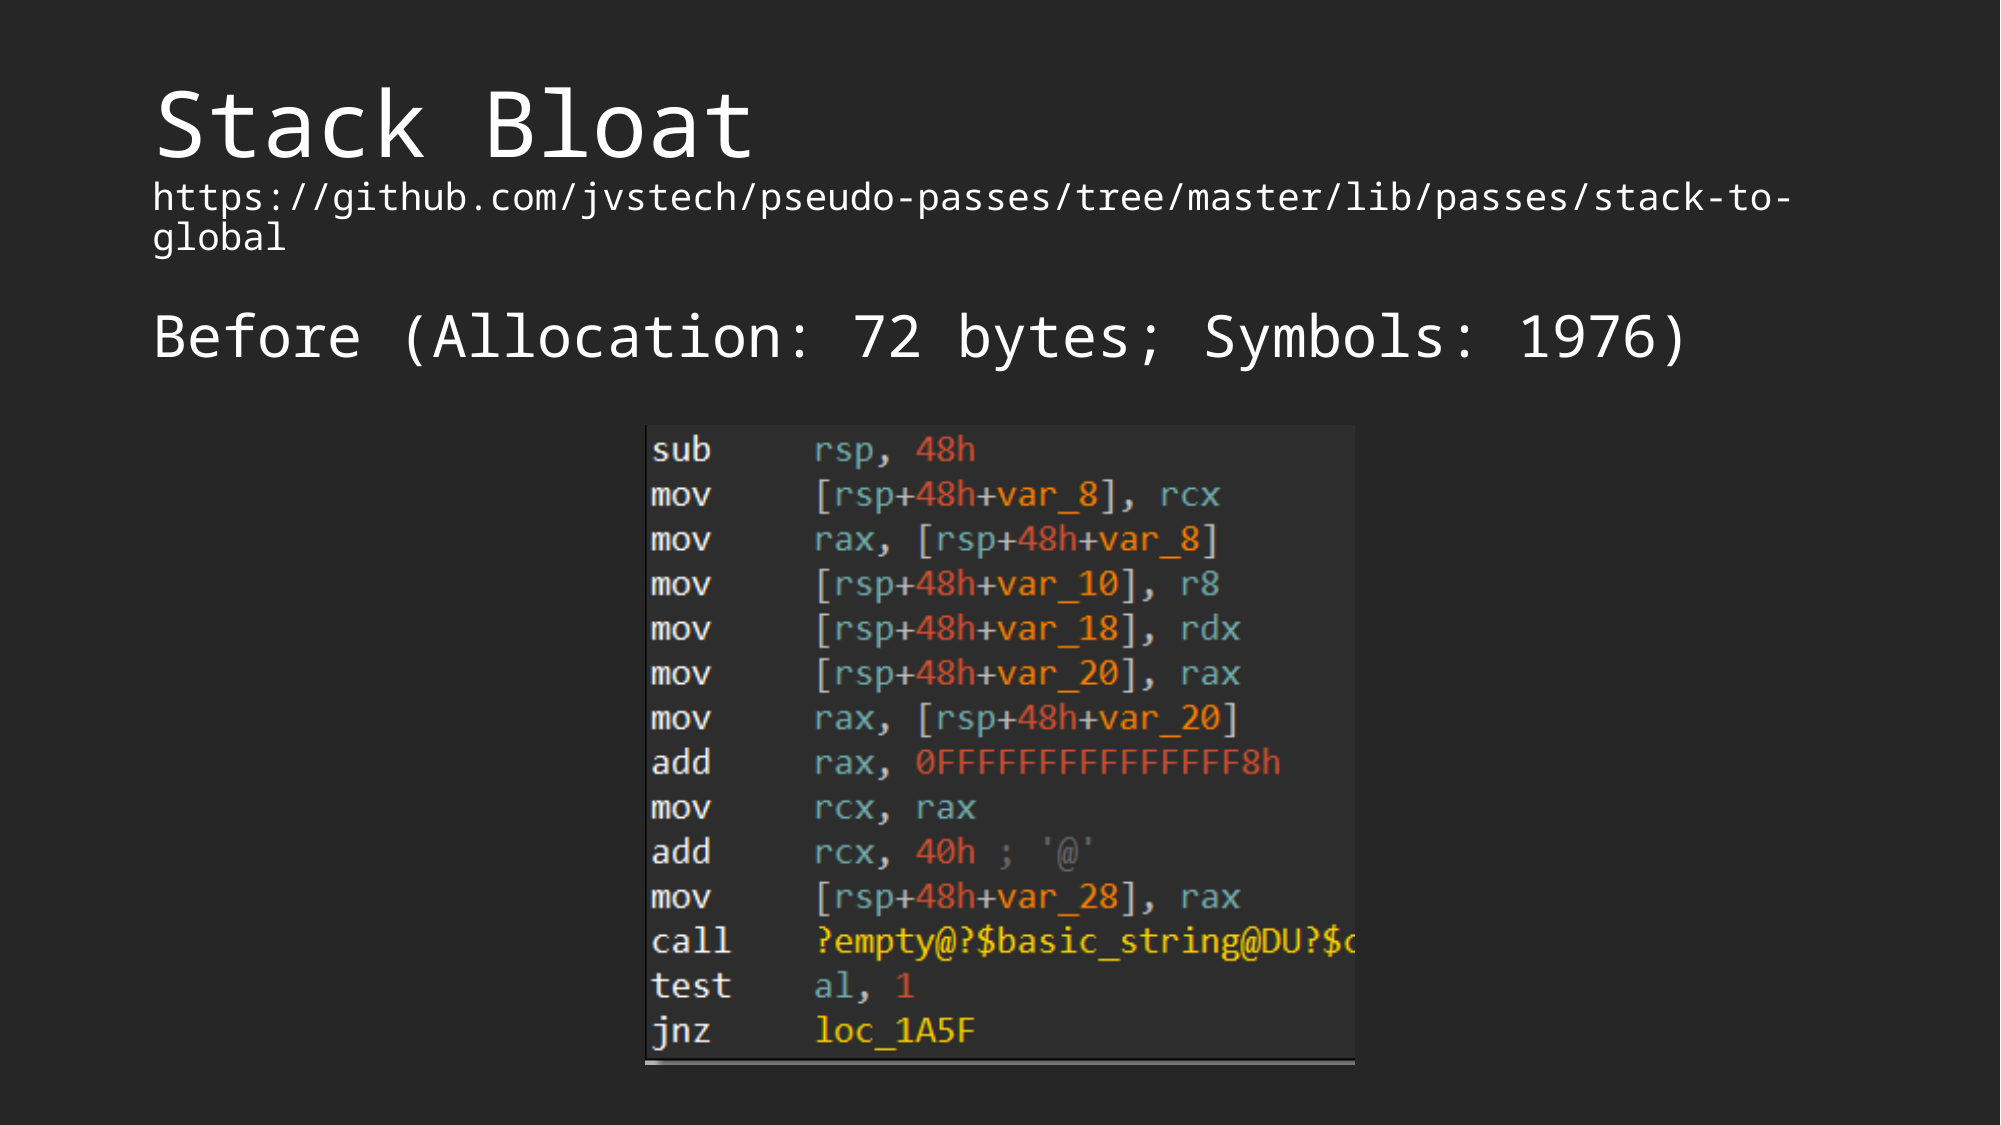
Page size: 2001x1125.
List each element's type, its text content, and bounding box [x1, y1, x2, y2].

title Stack Bloat https://github.com/jvstech/pseudo-passes/tree/master/lib/passes/stack-to-global [137, 59, 1863, 278]
picture [645, 424, 1355, 1066]
list Before (Allocation: 72 bytes; Symbols: 1976) [137, 299, 1863, 1014]
